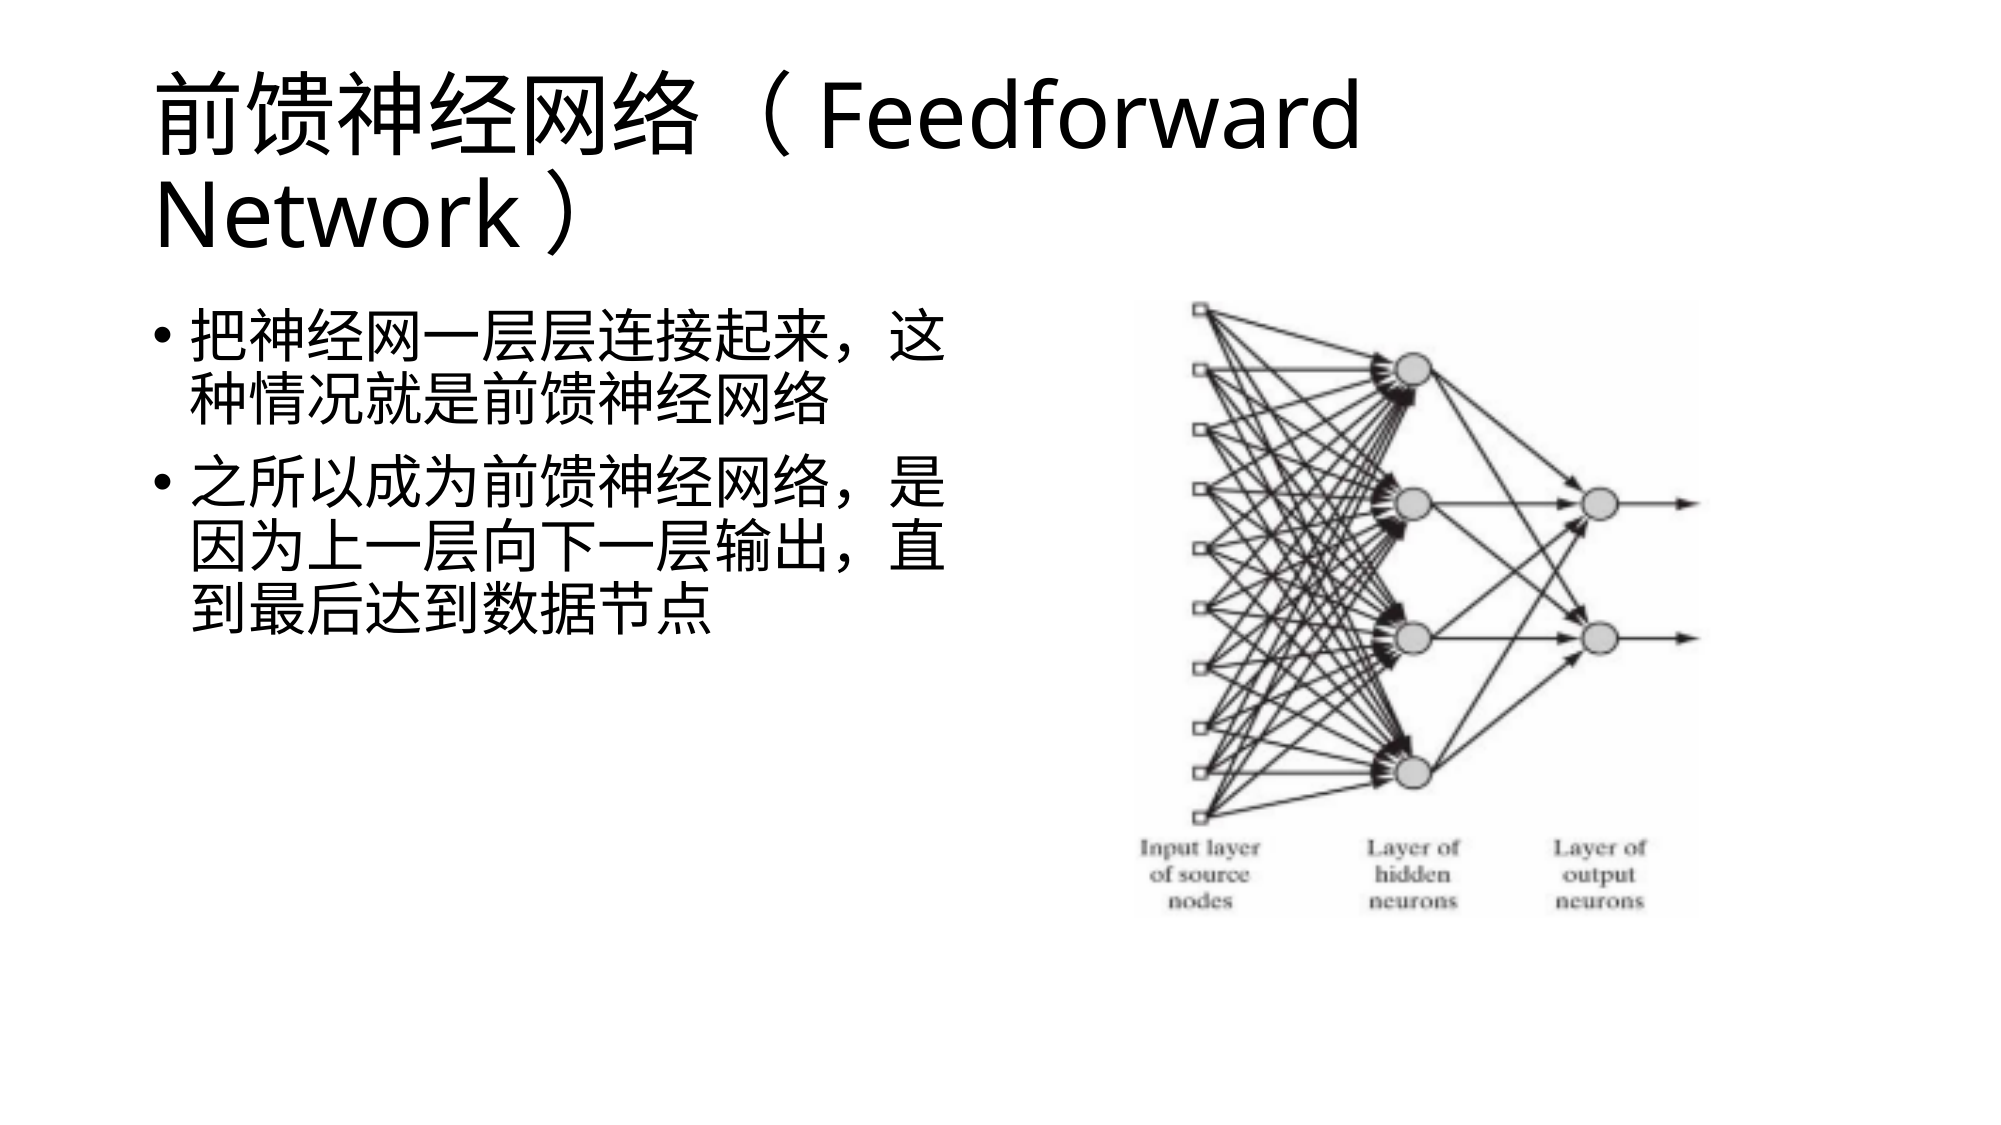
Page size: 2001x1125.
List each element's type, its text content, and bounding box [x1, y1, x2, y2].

list 把神经网一层层连接起来，这种情况就是前馈神经网络 之所以成为前馈神经网络，是因为上一层向下一层输出，直到最后达到数据节点 [137, 299, 1003, 1014]
picture [1100, 277, 1747, 966]
title 前馈神经网络（Feedforward Network） [137, 59, 1863, 278]
